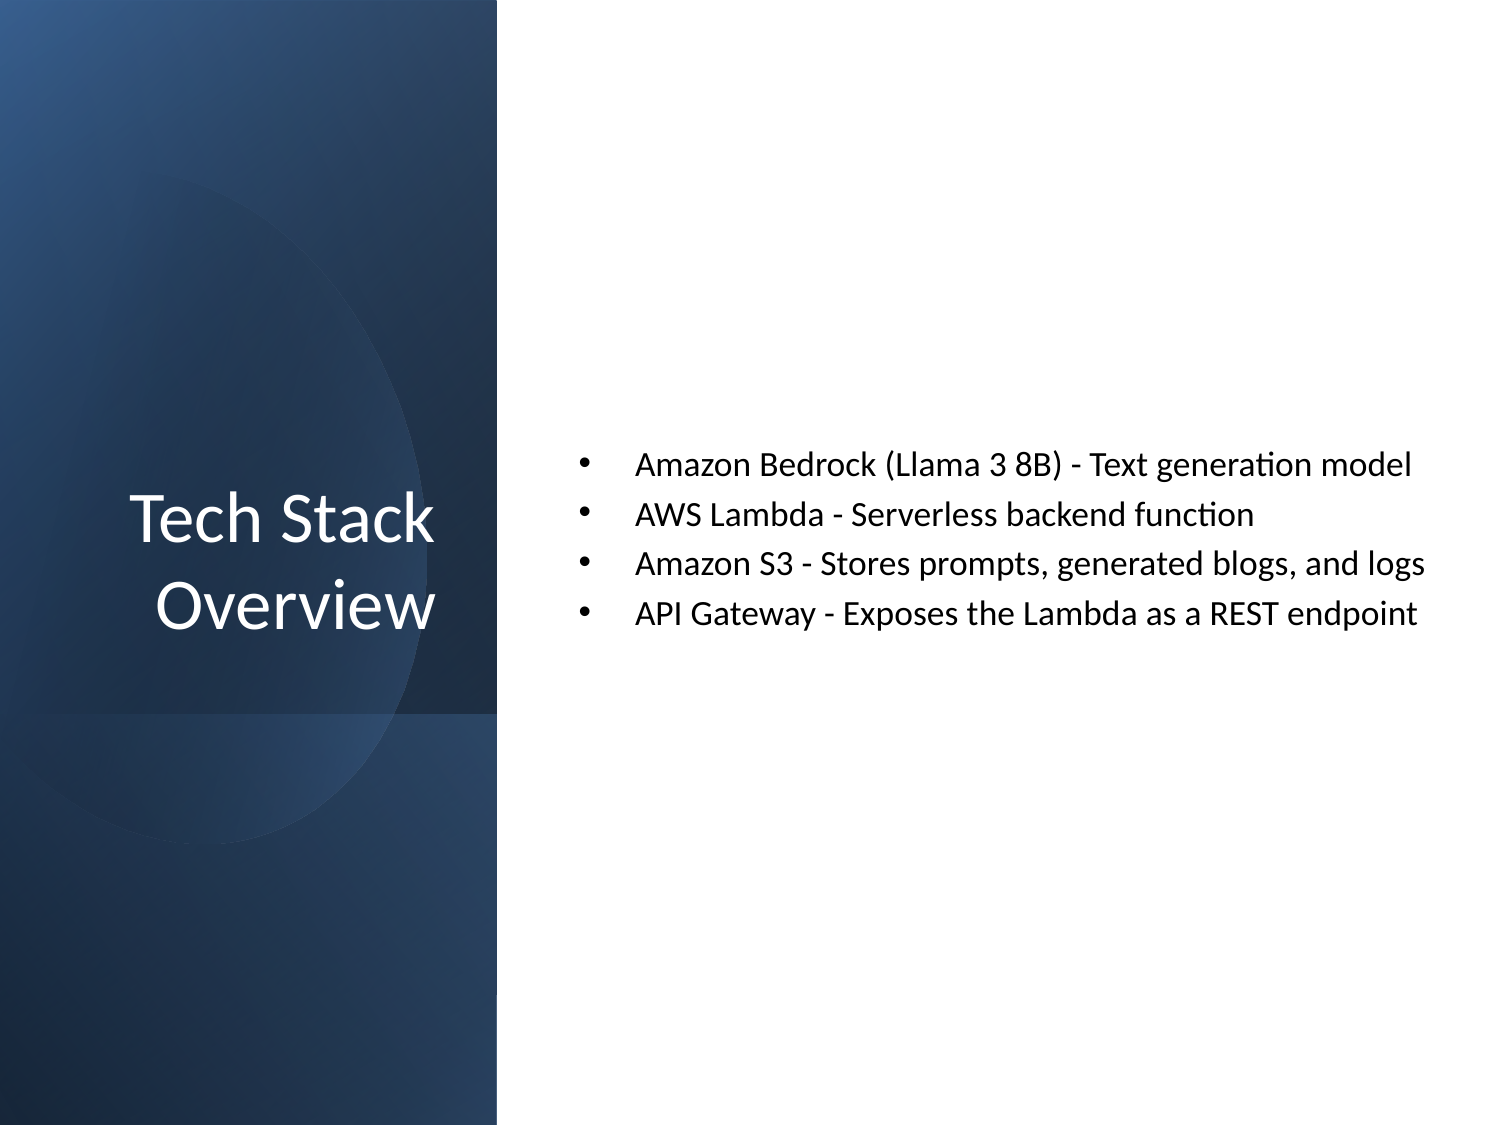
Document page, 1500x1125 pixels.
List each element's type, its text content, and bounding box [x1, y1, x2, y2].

text_box [499, 0, 1500, 1125]
title Tech Stack Overview [57, 96, 452, 652]
text_box [0, 0, 499, 1125]
list Amazon Bedrock (Llama 3 8B) - Text generation model AWS Lambda - Serverless backend function Amazon S3 - Stores prompts, generated blogs, and logs API Gateway - Exposes the Lambda as a REST endpoint [563, 106, 1443, 1017]
